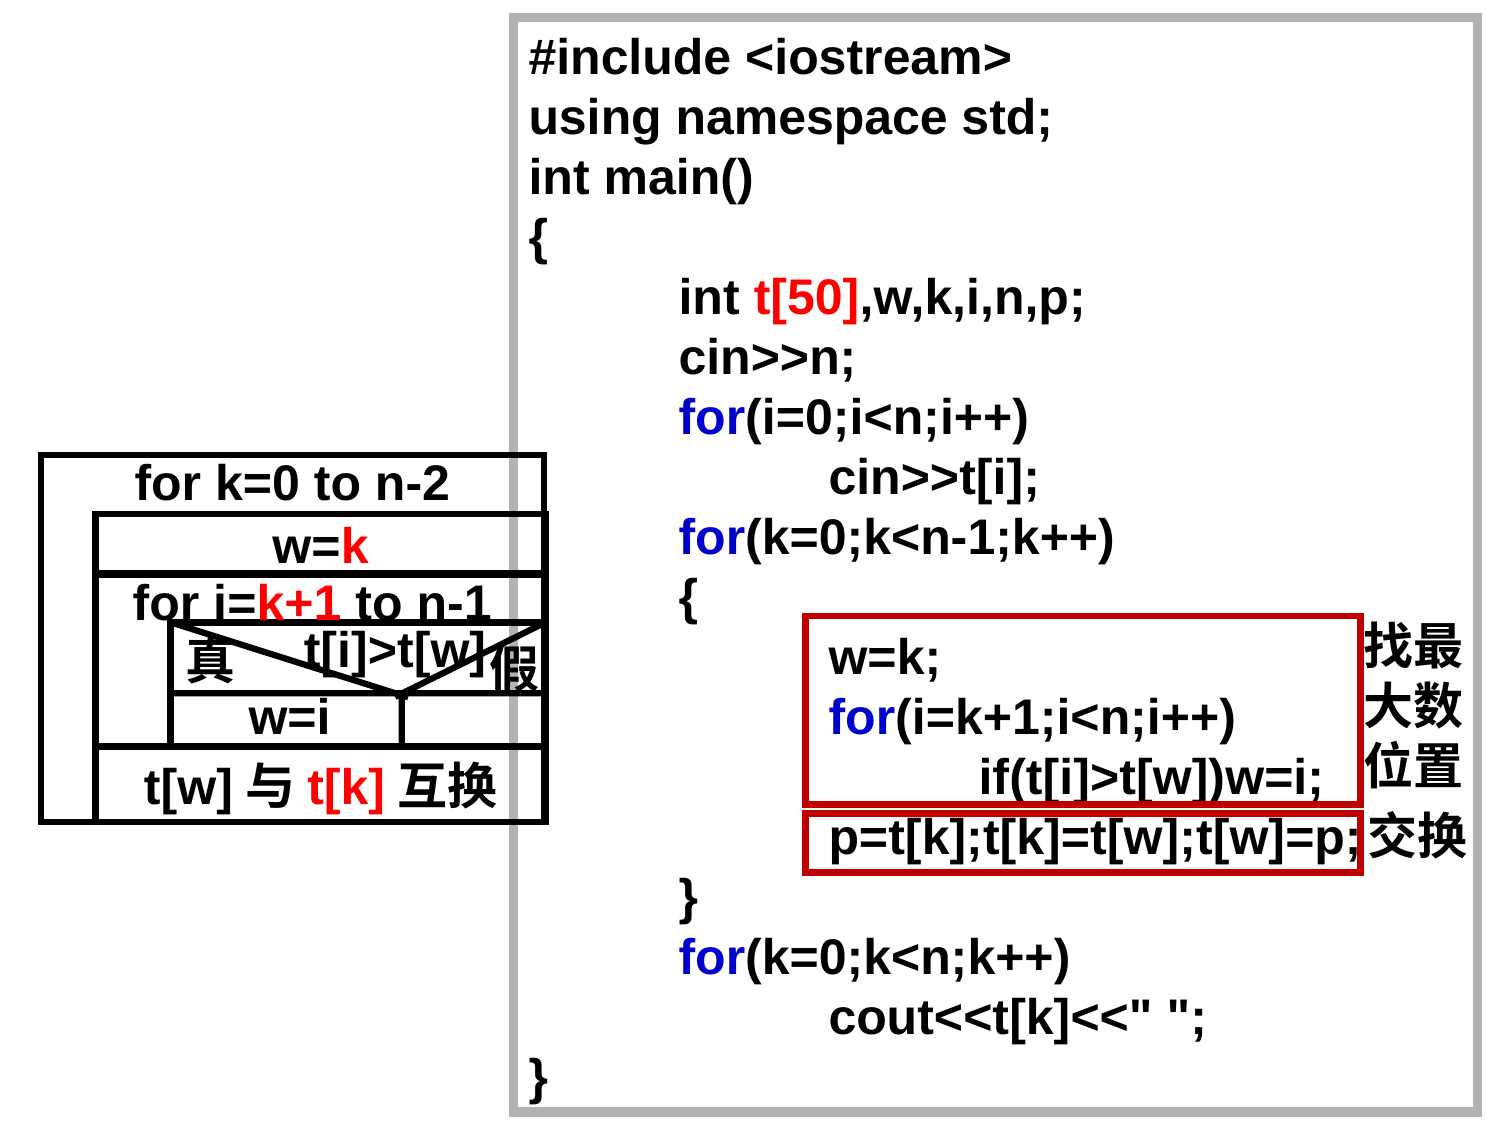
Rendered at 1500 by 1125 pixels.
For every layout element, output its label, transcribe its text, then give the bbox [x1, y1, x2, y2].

text_box for k=0 to n-2 [119, 443, 545, 519]
text_box 假 [545, 629, 556, 705]
text_box 交换 [1352, 796, 1500, 872]
text_box [805, 615, 1352, 805]
text_box 找最大数位置 [1348, 607, 1498, 803]
text_box #include <iostream> using namespace std; int main() { int t[50],w,k,i,n,p; cin>>n; for(i=0;i<n;i++) cin>>t[i]; for(k=0;k<n-1;k++) { w=k; for(i=k+1;i<n;i++) if(t[i]>t[w])w=i; p=t[k];t[k]=t[w];t[w]=p; } for(k=0;k<n;k++) cout<<t[k]<<" "; } [513, 17, 1478, 1113]
text_box [805, 813, 1361, 873]
text_box [41, 455, 545, 823]
